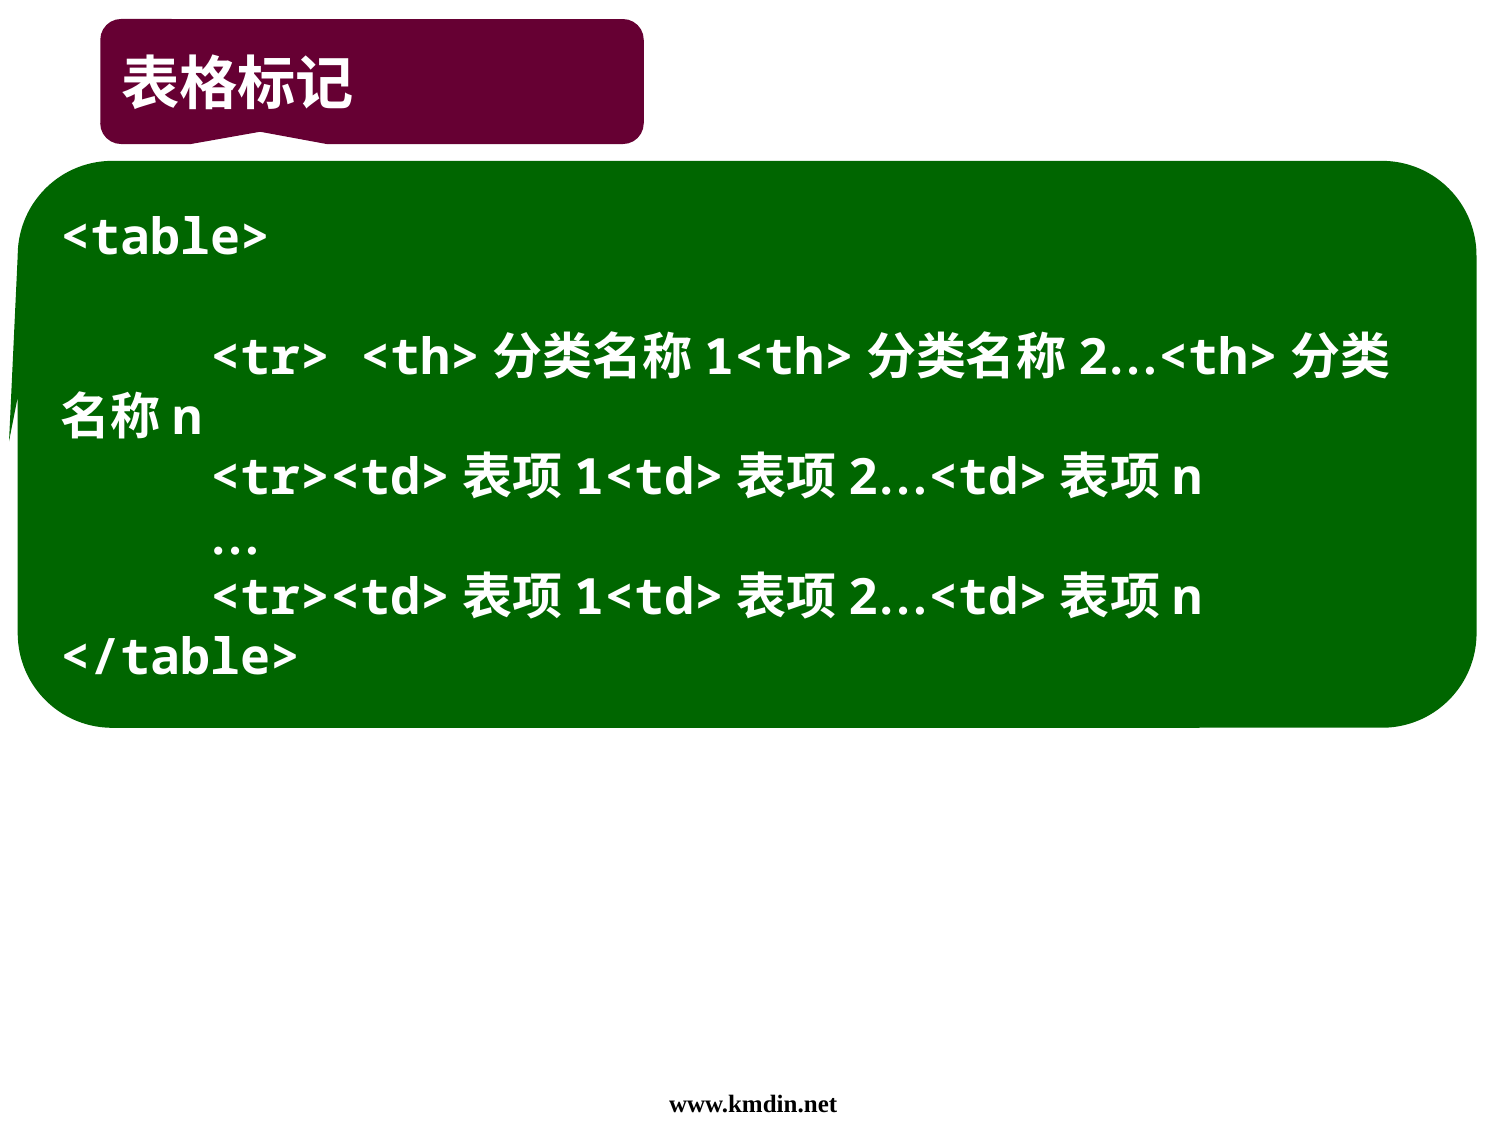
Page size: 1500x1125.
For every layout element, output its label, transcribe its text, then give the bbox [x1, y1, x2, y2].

text_box <table> <tr> <th>分类名称1<th>分类名称2…<th>分类名称n <tr><td>表项1<td>表项2…<td>表项n … <tr><td>表项1<td>表项2…<td>表项n </table> [9, 160, 1477, 728]
text_box 表格标记 [100, 18, 644, 145]
